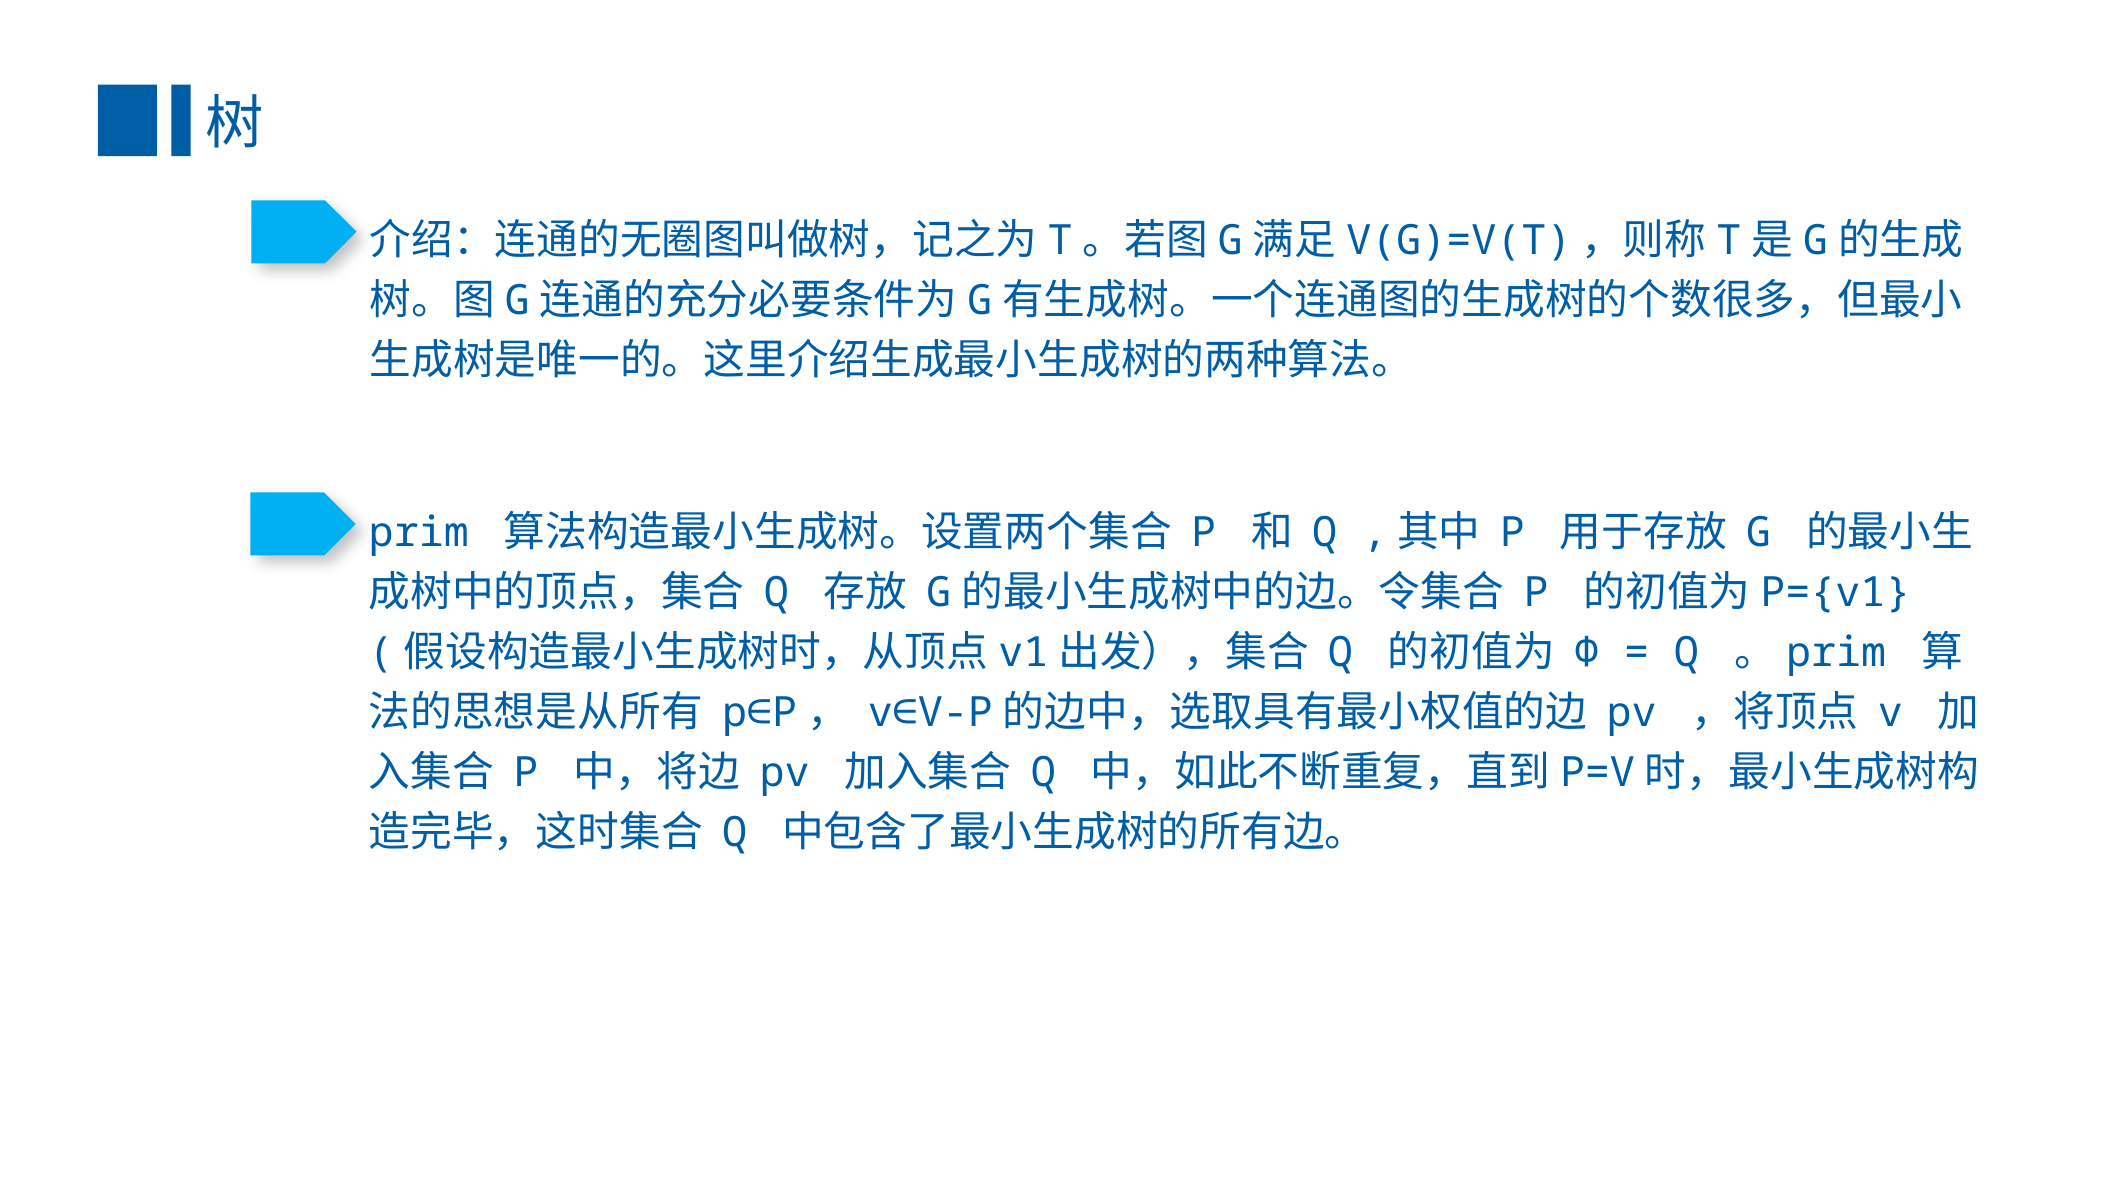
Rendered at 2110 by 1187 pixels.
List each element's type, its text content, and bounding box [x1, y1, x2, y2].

text_box prim 算法构造最小生成树。设置两个集合 P 和 Q ,其中 P 用于存放 G 的最小生成树中的顶点，集合 Q 存放 G的最小生成树中的边。令集合 P 的初值为P={v1}(假设构造最小生成树时，从顶点v1出发），集合 Q 的初值为 Φ = Q 。prim 算法的思想是从所有 p∈P， v∈V-P的边中，选取具有最小权值的边 pv ，将顶点 v 加入集合 P 中，将边 pv 加入集合 Q 中，如此不断重复，直到P=V时，最小生成树构造完毕，这时集合 Q 中包含了最小生成树的所有边。 [352, 486, 1999, 863]
text_box [250, 199, 358, 265]
text_box [249, 491, 352, 557]
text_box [97, 77, 986, 164]
